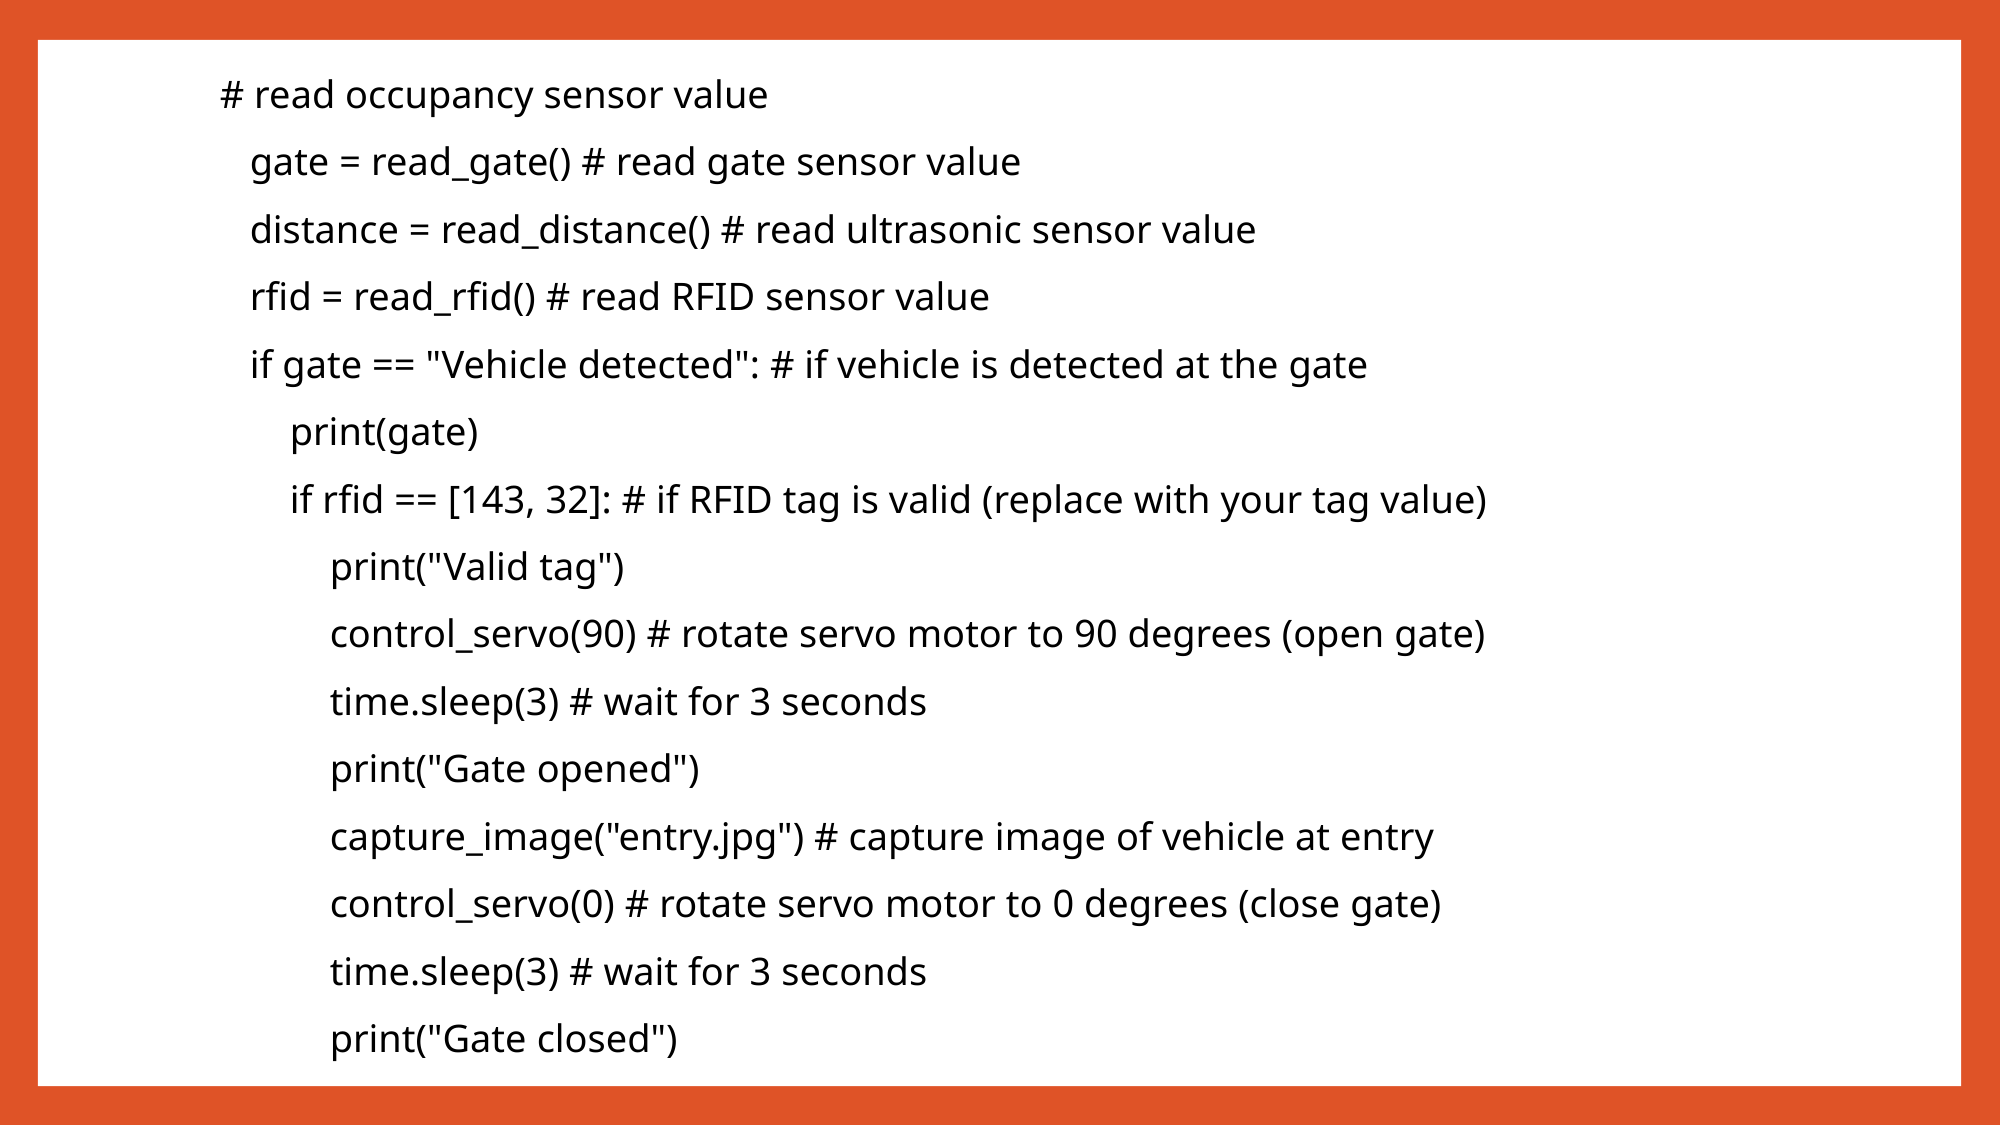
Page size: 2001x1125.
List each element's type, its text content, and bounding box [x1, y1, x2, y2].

list # read occupancy sensor value gate = read_gate() # read gate sensor value distance = read_distance() # read ultrasonic sensor value rfid = read_rfid() # read RFID sensor value if gate == "Vehicle detected": # if vehicle is detected at the gate print(gate) if rfid == [143, 32]: # if RFID tag is valid (replace with your tag value) print("Valid tag") control_servo(90) # rotate servo motor to 90 degrees (open gate) time.sleep(3) # wait for 3 seconds print("Gate opened") capture_image("entry.jpg") # capture image of vehicle at entry control_servo(0) # rotate servo motor to 0 degrees (close gate) time.sleep(3) # wait for 3 seconds print("Gate closed") [187, 68, 1808, 1073]
